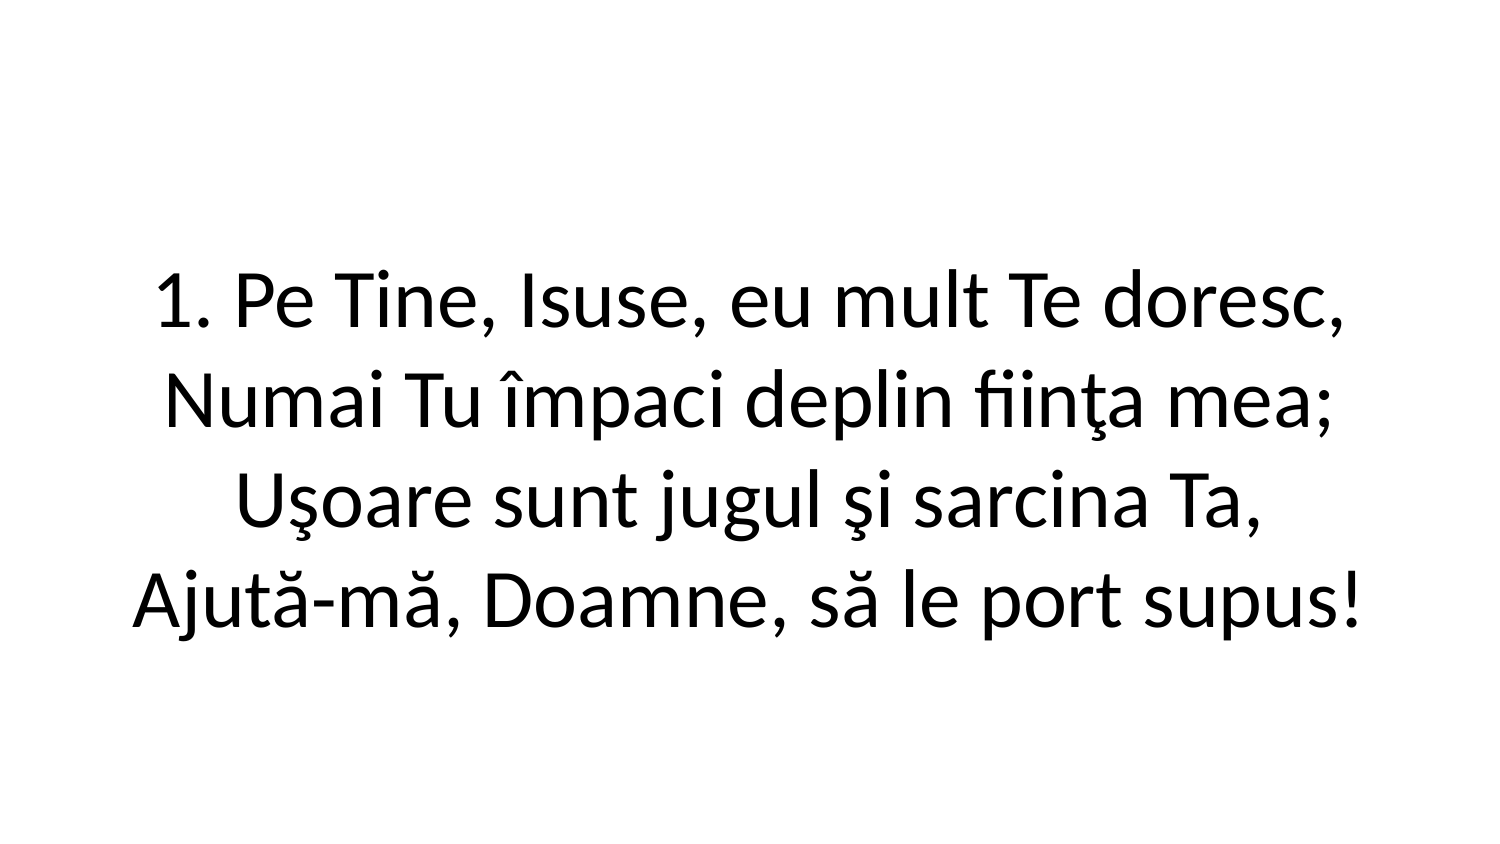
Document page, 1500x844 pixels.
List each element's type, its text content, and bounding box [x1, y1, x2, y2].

text_box 1. Pe Tine, Isuse, eu mult Te doresc, Numai Tu împaci deplin fiinţa mea; Uşoare sunt jugul şi sarcina Ta, Ajută-mă, Doamne, să le port supus! [118, 192, 1382, 652]
